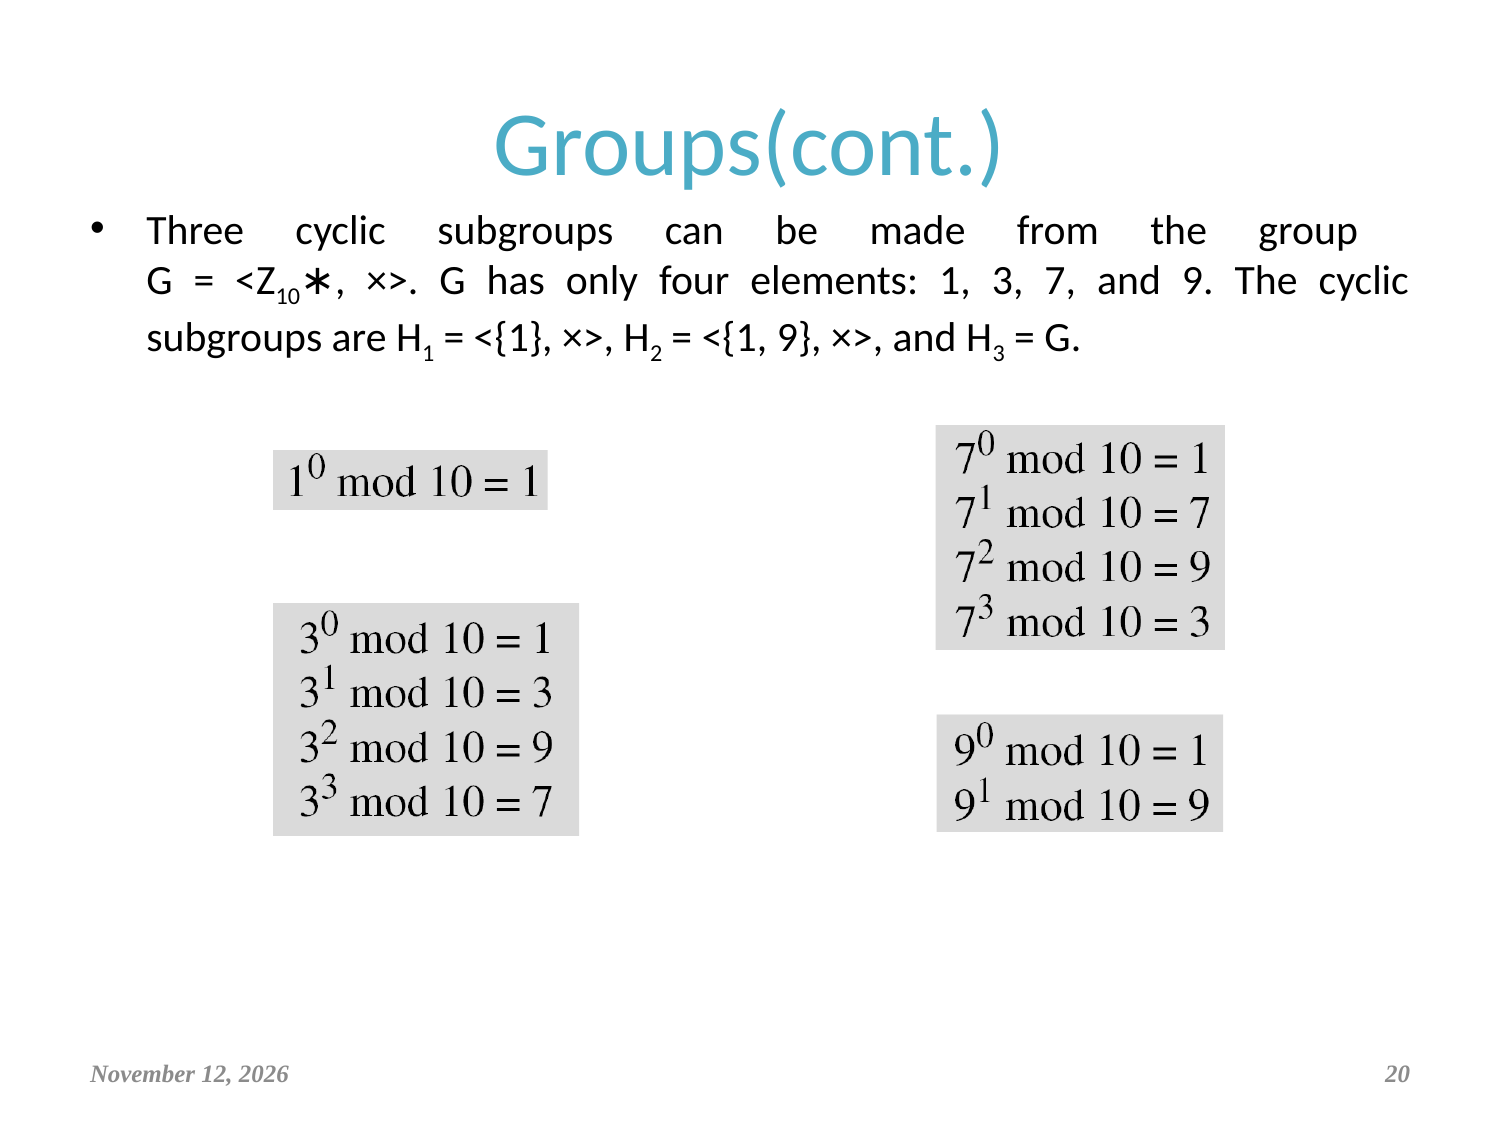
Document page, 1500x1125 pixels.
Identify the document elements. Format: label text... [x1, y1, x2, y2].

picture [936, 712, 1224, 832]
picture [272, 599, 580, 837]
picture [935, 424, 1226, 650]
slide_number 20 [1074, 1042, 1425, 1103]
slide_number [75, 1042, 425, 1103]
picture [272, 449, 548, 511]
list Three cyclic subgroups can be made from the group G = <Z10∗, ×>. G has only four elements: 1, 3, 7, and 9. The cyclic subgroups are H1 = <{1}, ×>, H2 = <{1, 9}, ×>, and H3 = G. [75, 195, 1425, 938]
title Groups(cont.) [75, 45, 1425, 195]
